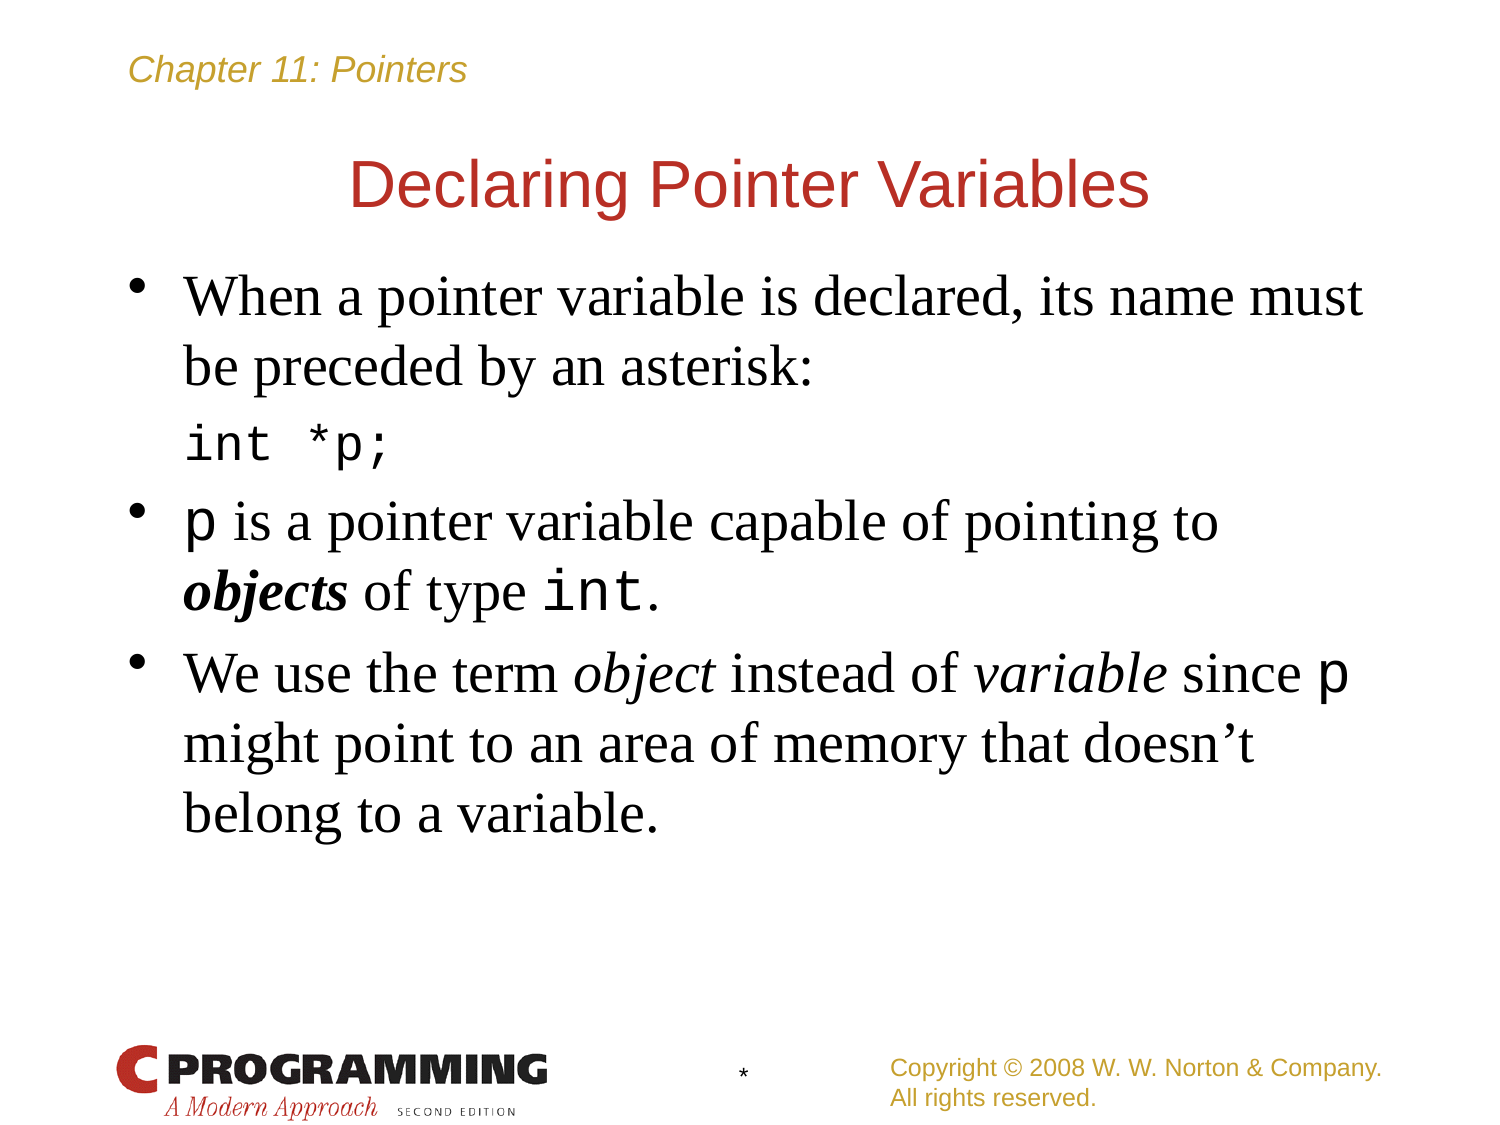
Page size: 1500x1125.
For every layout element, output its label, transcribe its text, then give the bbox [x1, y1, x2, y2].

text_box Copyright © 2008 W. W. Norton & Company. All rights reserved. [874, 1043, 1388, 1119]
text_box * [687, 1050, 800, 1100]
picture [112, 1041, 550, 1123]
title Declaring Pointer Variables [112, 125, 1388, 238]
list When a pointer variable is declared, its name must be preceded by an asterisk: int *p; p is a pointer variable capable of pointing to objects of type int. We use the term object instead of variable since p might point to an area of memory that doesn’t belong to a variable. [112, 249, 1388, 1038]
